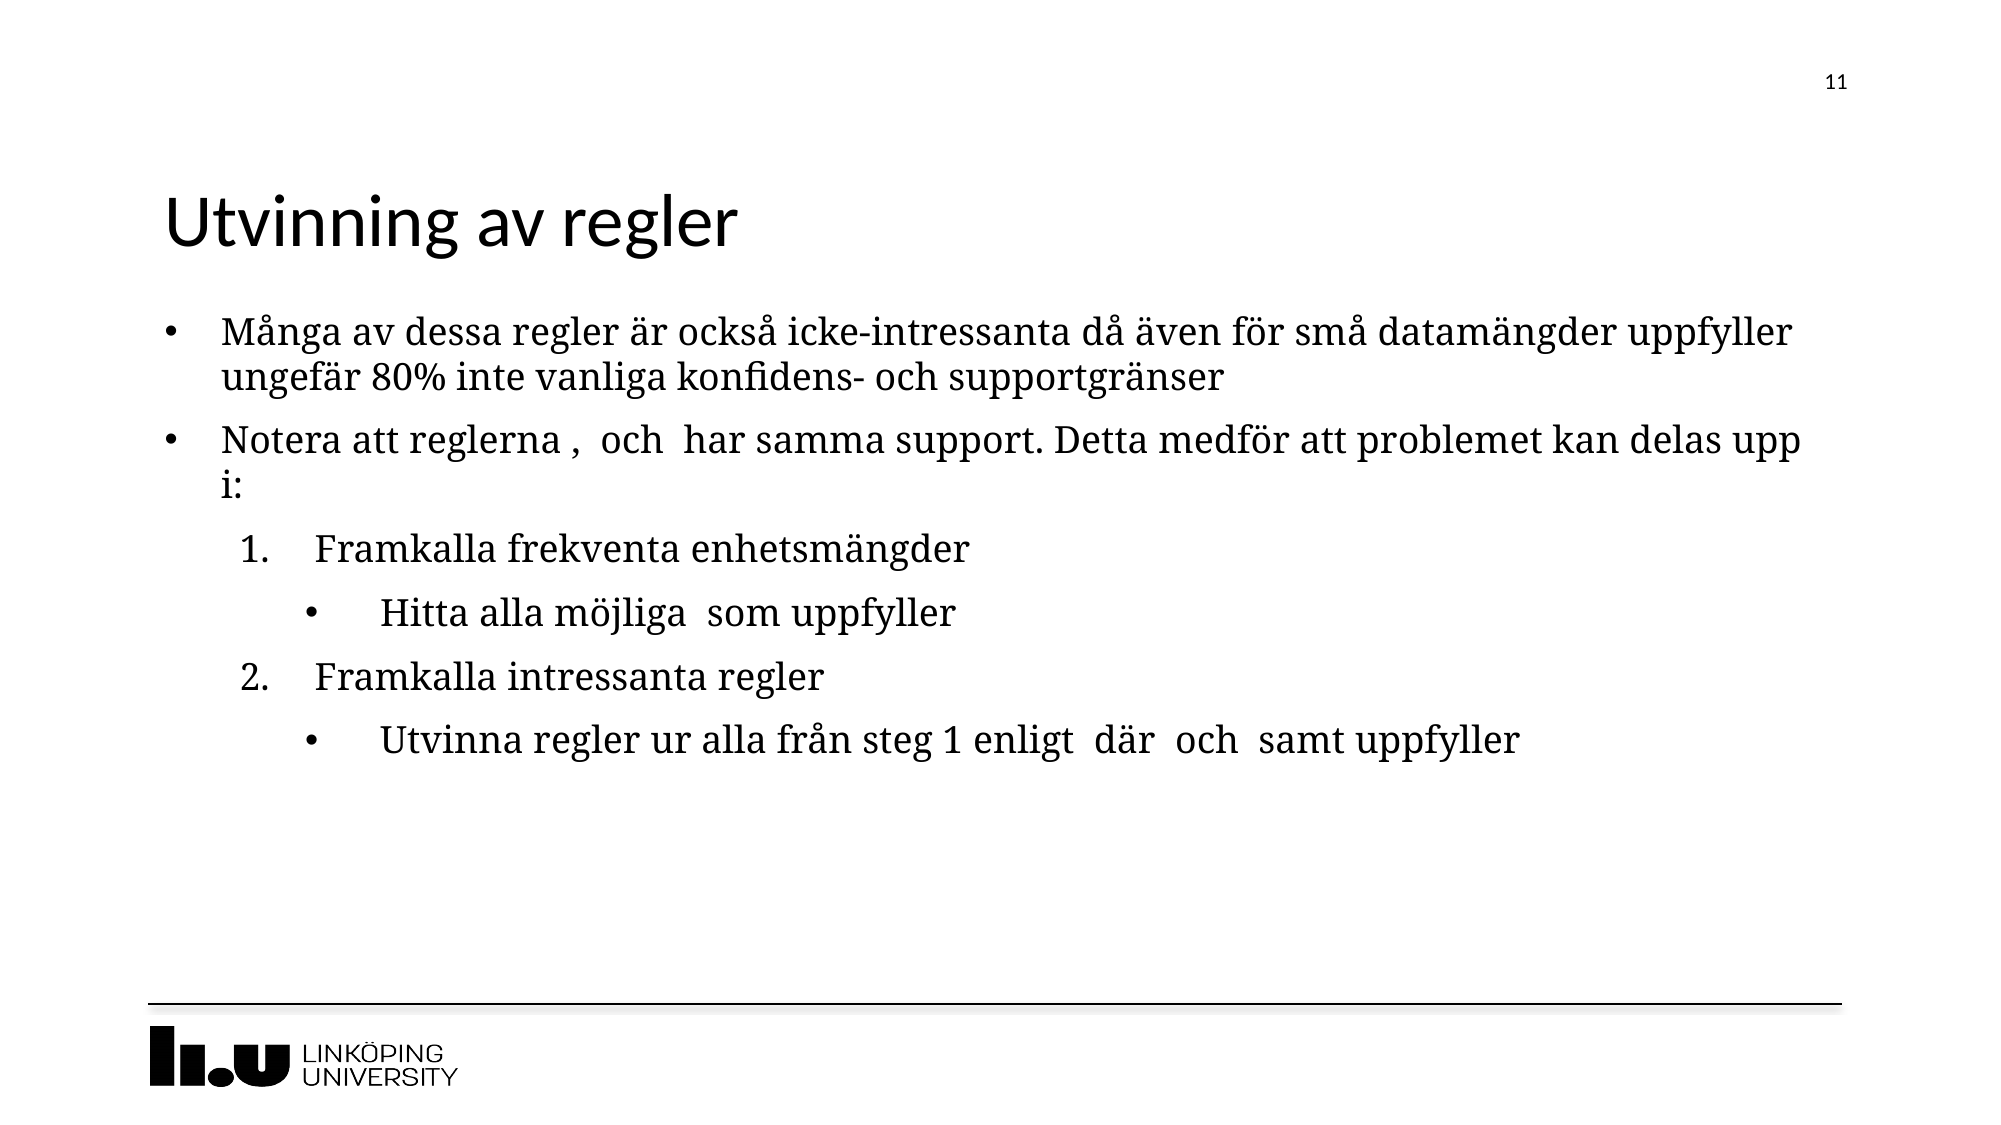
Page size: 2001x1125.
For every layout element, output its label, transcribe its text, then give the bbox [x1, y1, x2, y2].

slide_number 11 [1741, 59, 1863, 103]
title Utvinning av regler [149, 163, 1843, 301]
picture [150, 1026, 458, 1087]
